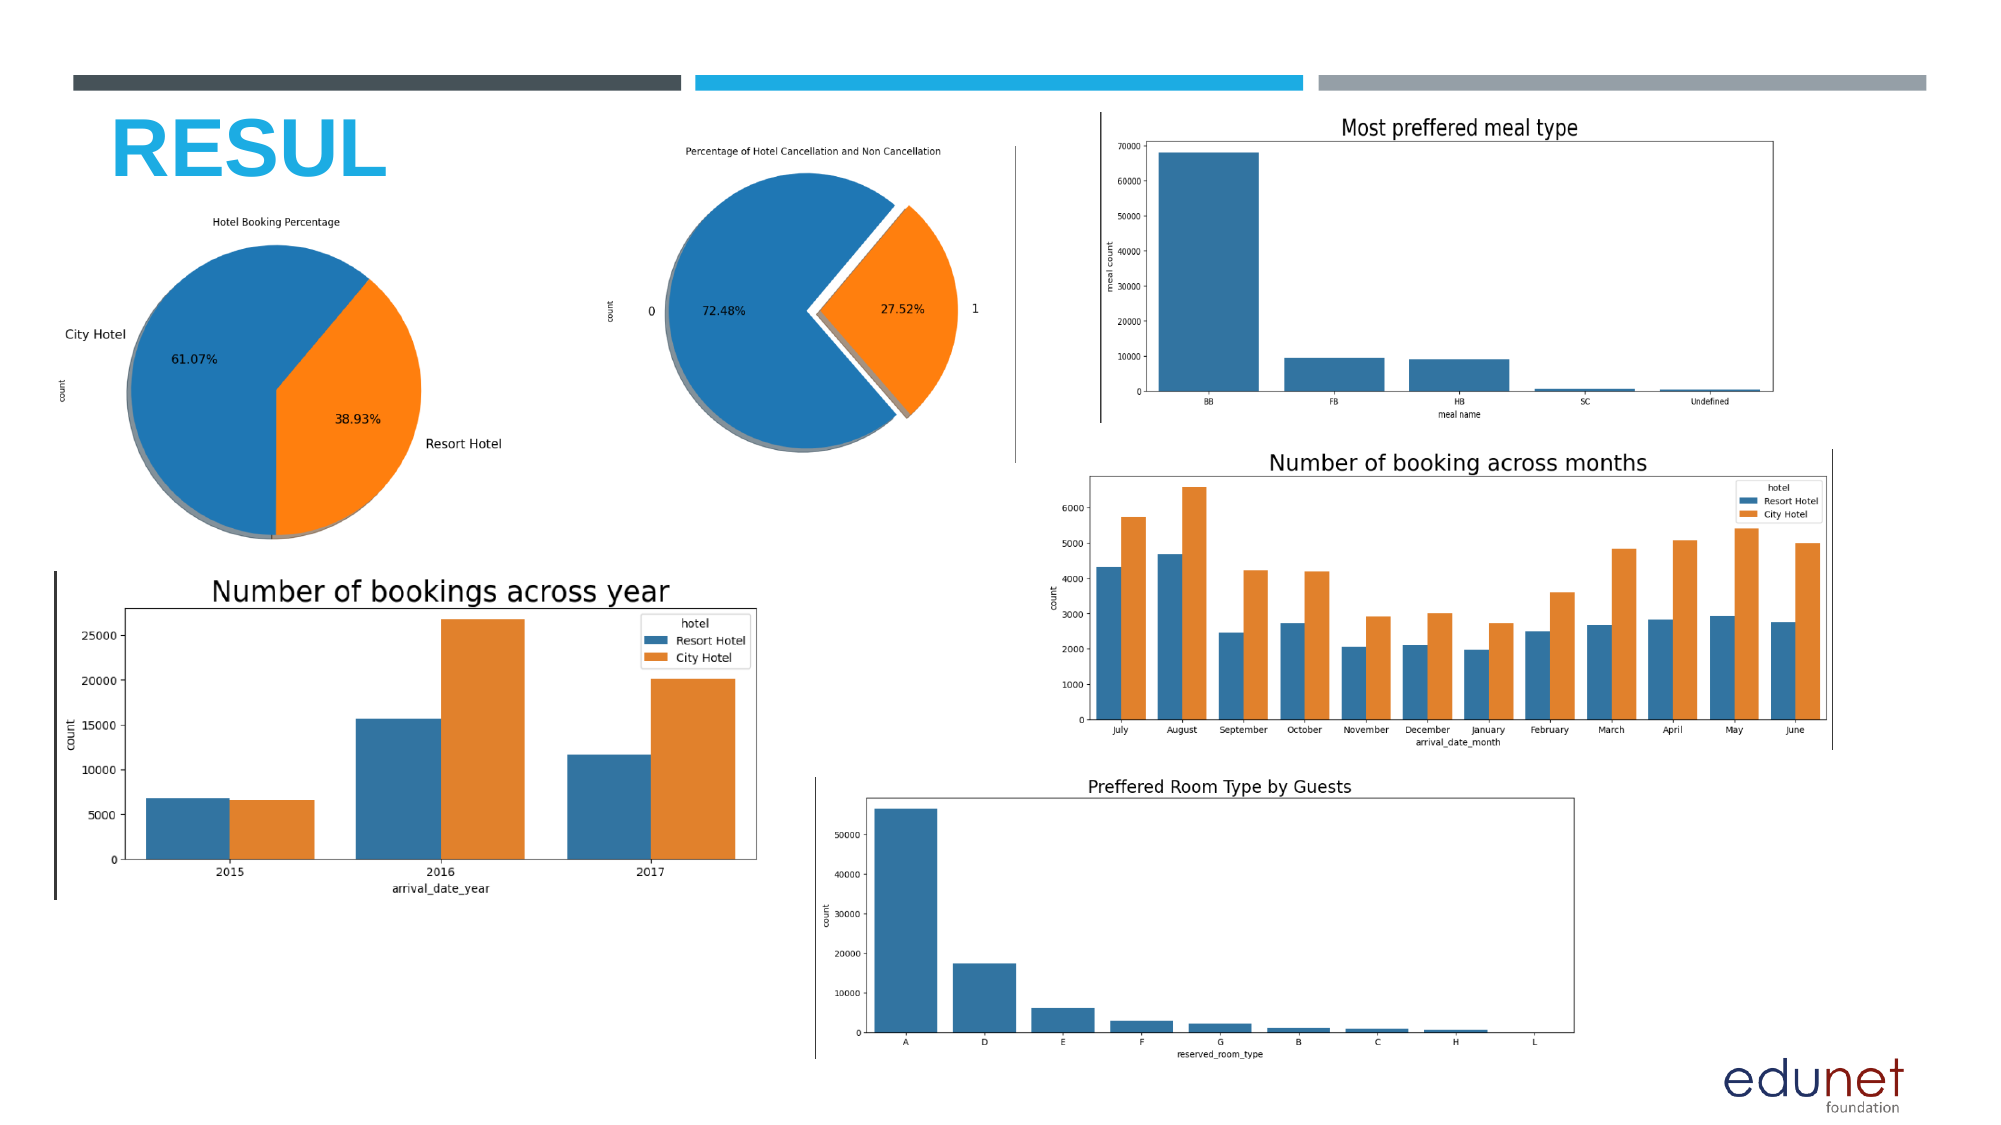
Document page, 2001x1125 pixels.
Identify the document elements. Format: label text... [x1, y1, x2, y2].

picture [1724, 1057, 1904, 1113]
picture [602, 146, 1016, 464]
picture [53, 212, 505, 554]
picture [815, 777, 1579, 1060]
title RESULT [108, 91, 436, 210]
picture [1099, 112, 1777, 423]
picture [53, 570, 763, 900]
picture [1044, 449, 1833, 751]
